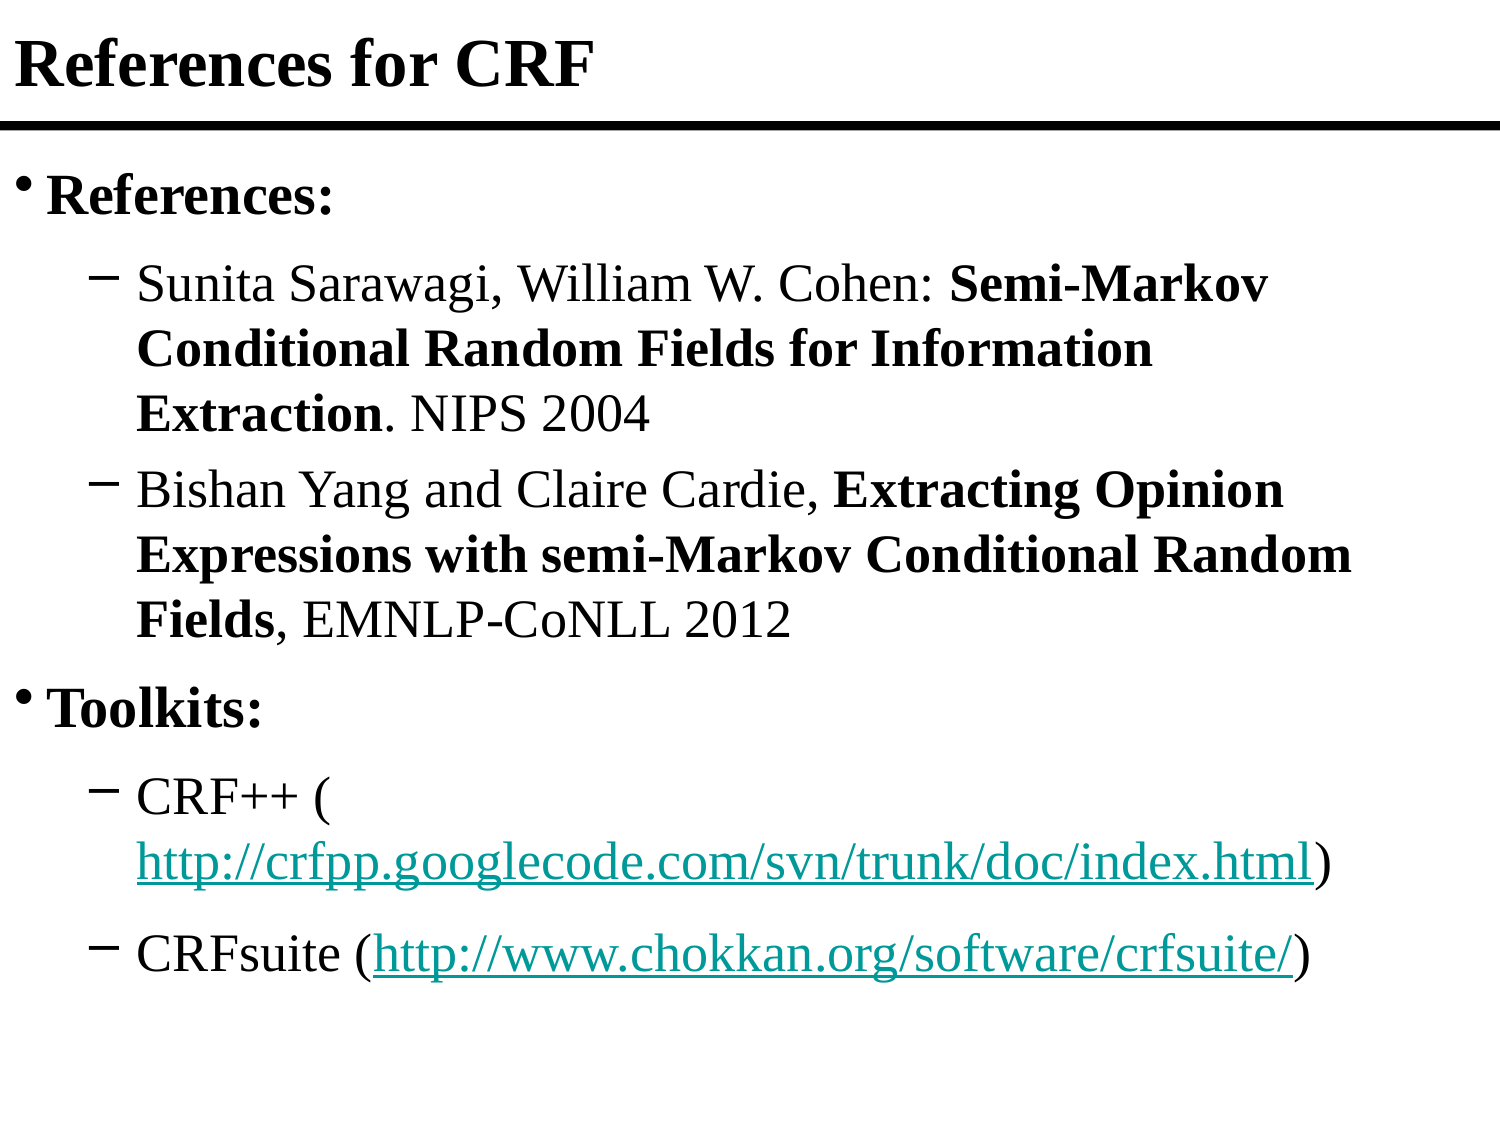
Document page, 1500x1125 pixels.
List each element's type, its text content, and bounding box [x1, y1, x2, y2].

title References for CRF [0, 0, 1500, 119]
list References: Sunita Sarawagi, William W. Cohen: Semi-Markov Conditional Random Fields for Information Extraction. NIPS 2004 Bishan Yang and Claire Cardie, Extracting Opinion Expressions with semi-Markov Conditional Random Fields, EMNLP-CoNLL 2012 Toolkits: CRF++ (http://crfpp.googlecode.com/svn/trunk/doc/index.html) CRFsuite (http://www.chokkan.org/software/crfsuite/) [0, 148, 1500, 990]
